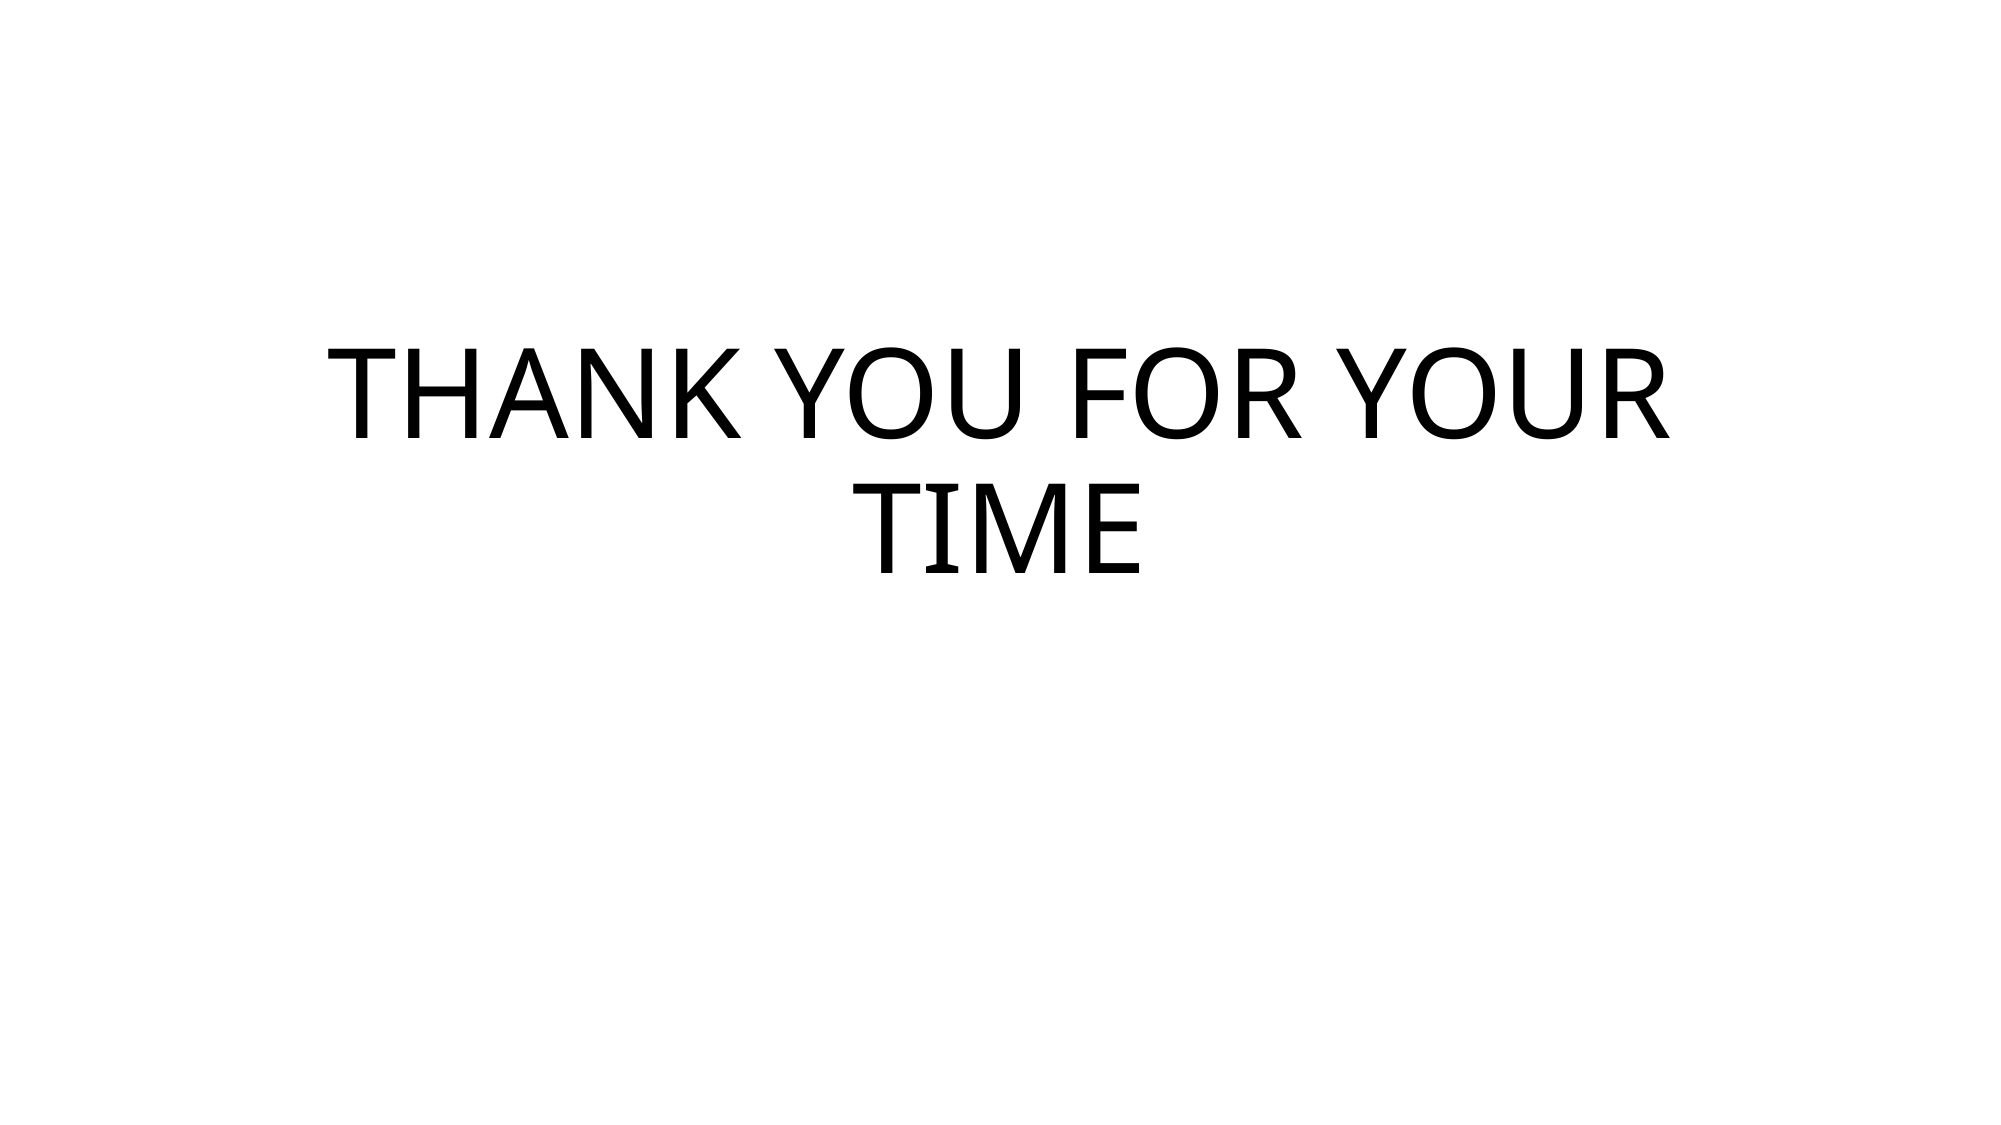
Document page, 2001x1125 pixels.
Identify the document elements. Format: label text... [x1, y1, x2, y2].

title THANK YOU FOR YOUR TIME [192, 366, 1808, 759]
